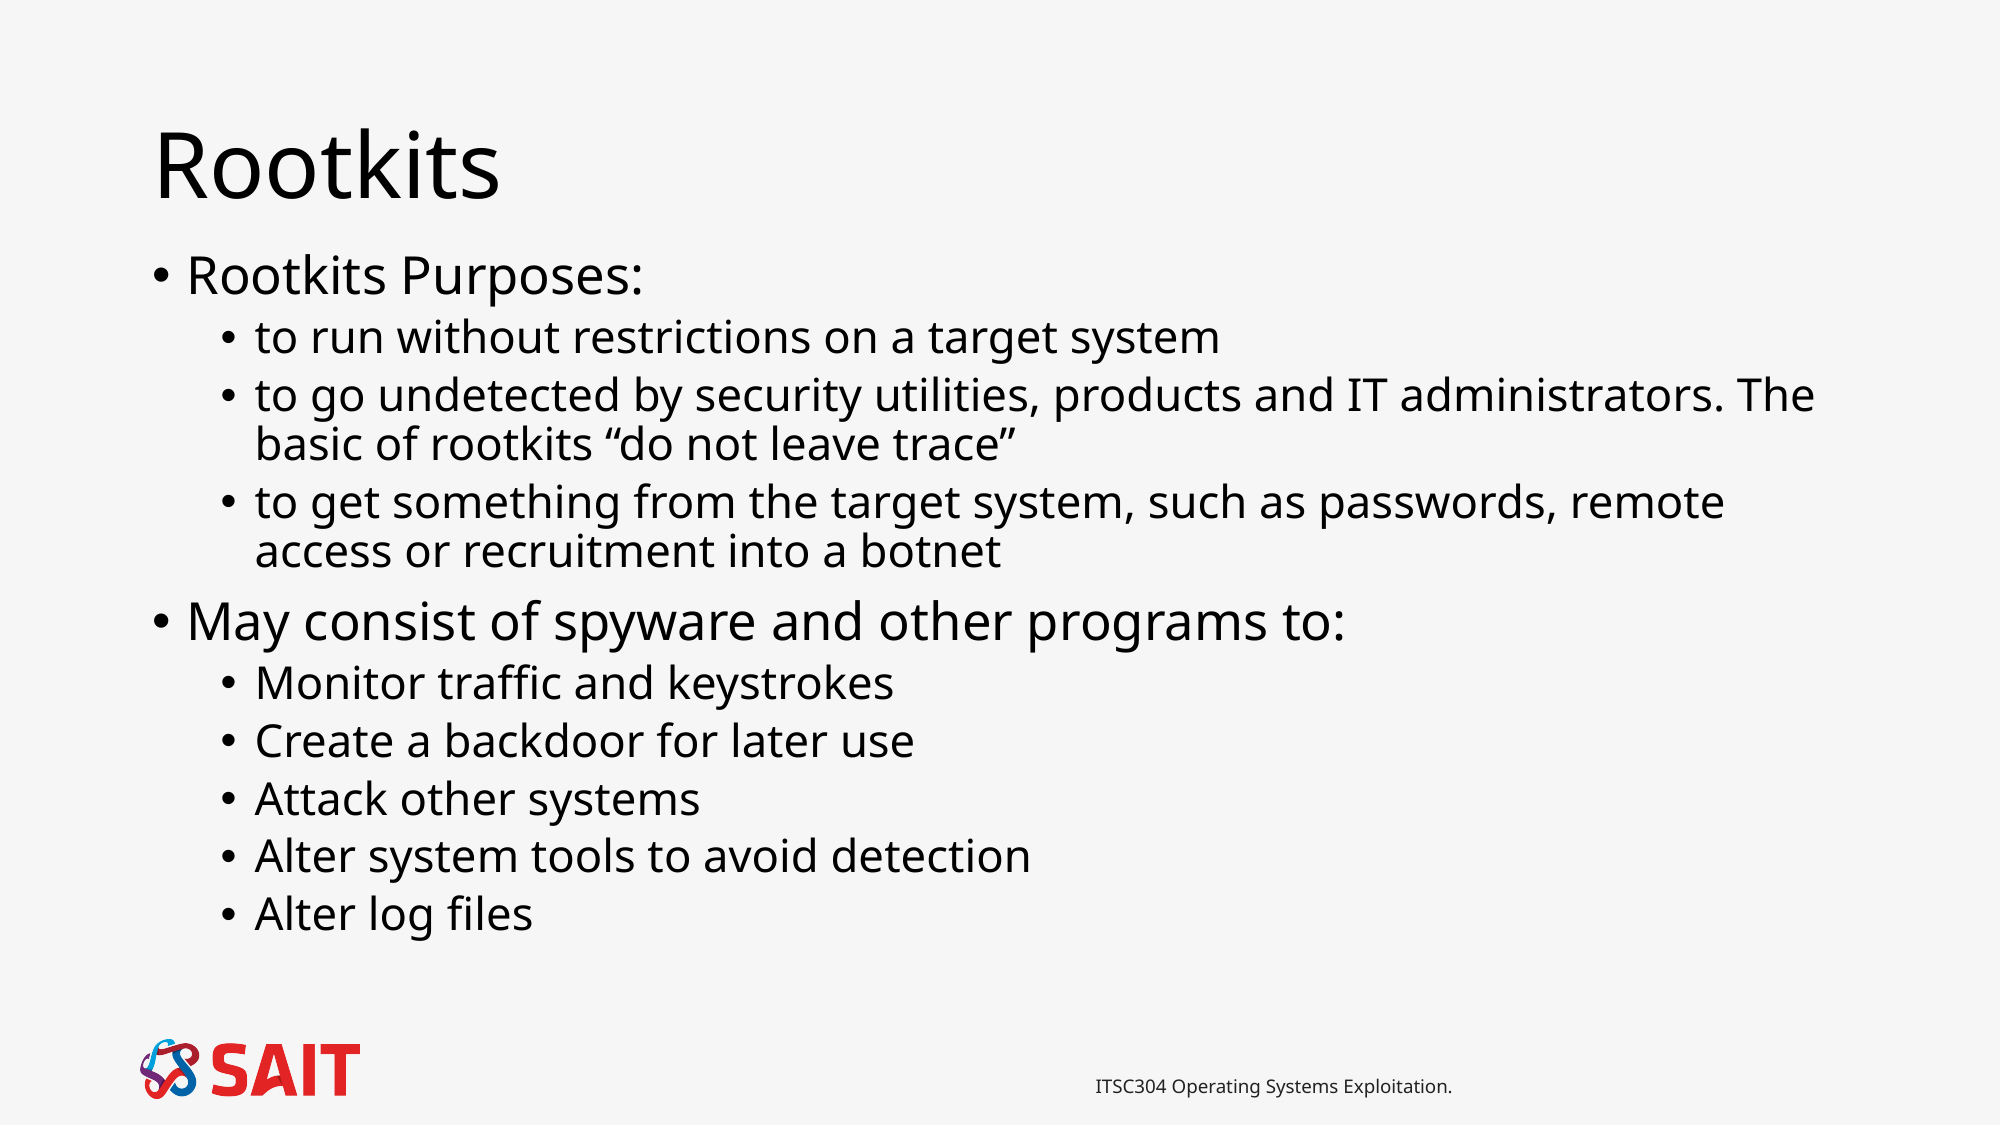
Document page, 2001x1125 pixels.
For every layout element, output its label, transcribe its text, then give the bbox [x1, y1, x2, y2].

list Rootkits Purposes: to run without restrictions on a target system to go undetected by security utilities, products and IT administrators. The basic of rootkits “do not leave trace” to get something from the target system, such as passwords, remote access or recruitment into a botnet May consist of spyware and other programs to: Monitor traffic and keystrokes Create a backdoor for later use Attack other systems Alter system tools to avoid detection Alter log files [137, 241, 1863, 956]
footer ITSC304 Operating Systems Exploitation. [858, 1048, 1690, 1109]
title Rootkits [137, 59, 1863, 241]
picture [114, 1013, 386, 1125]
